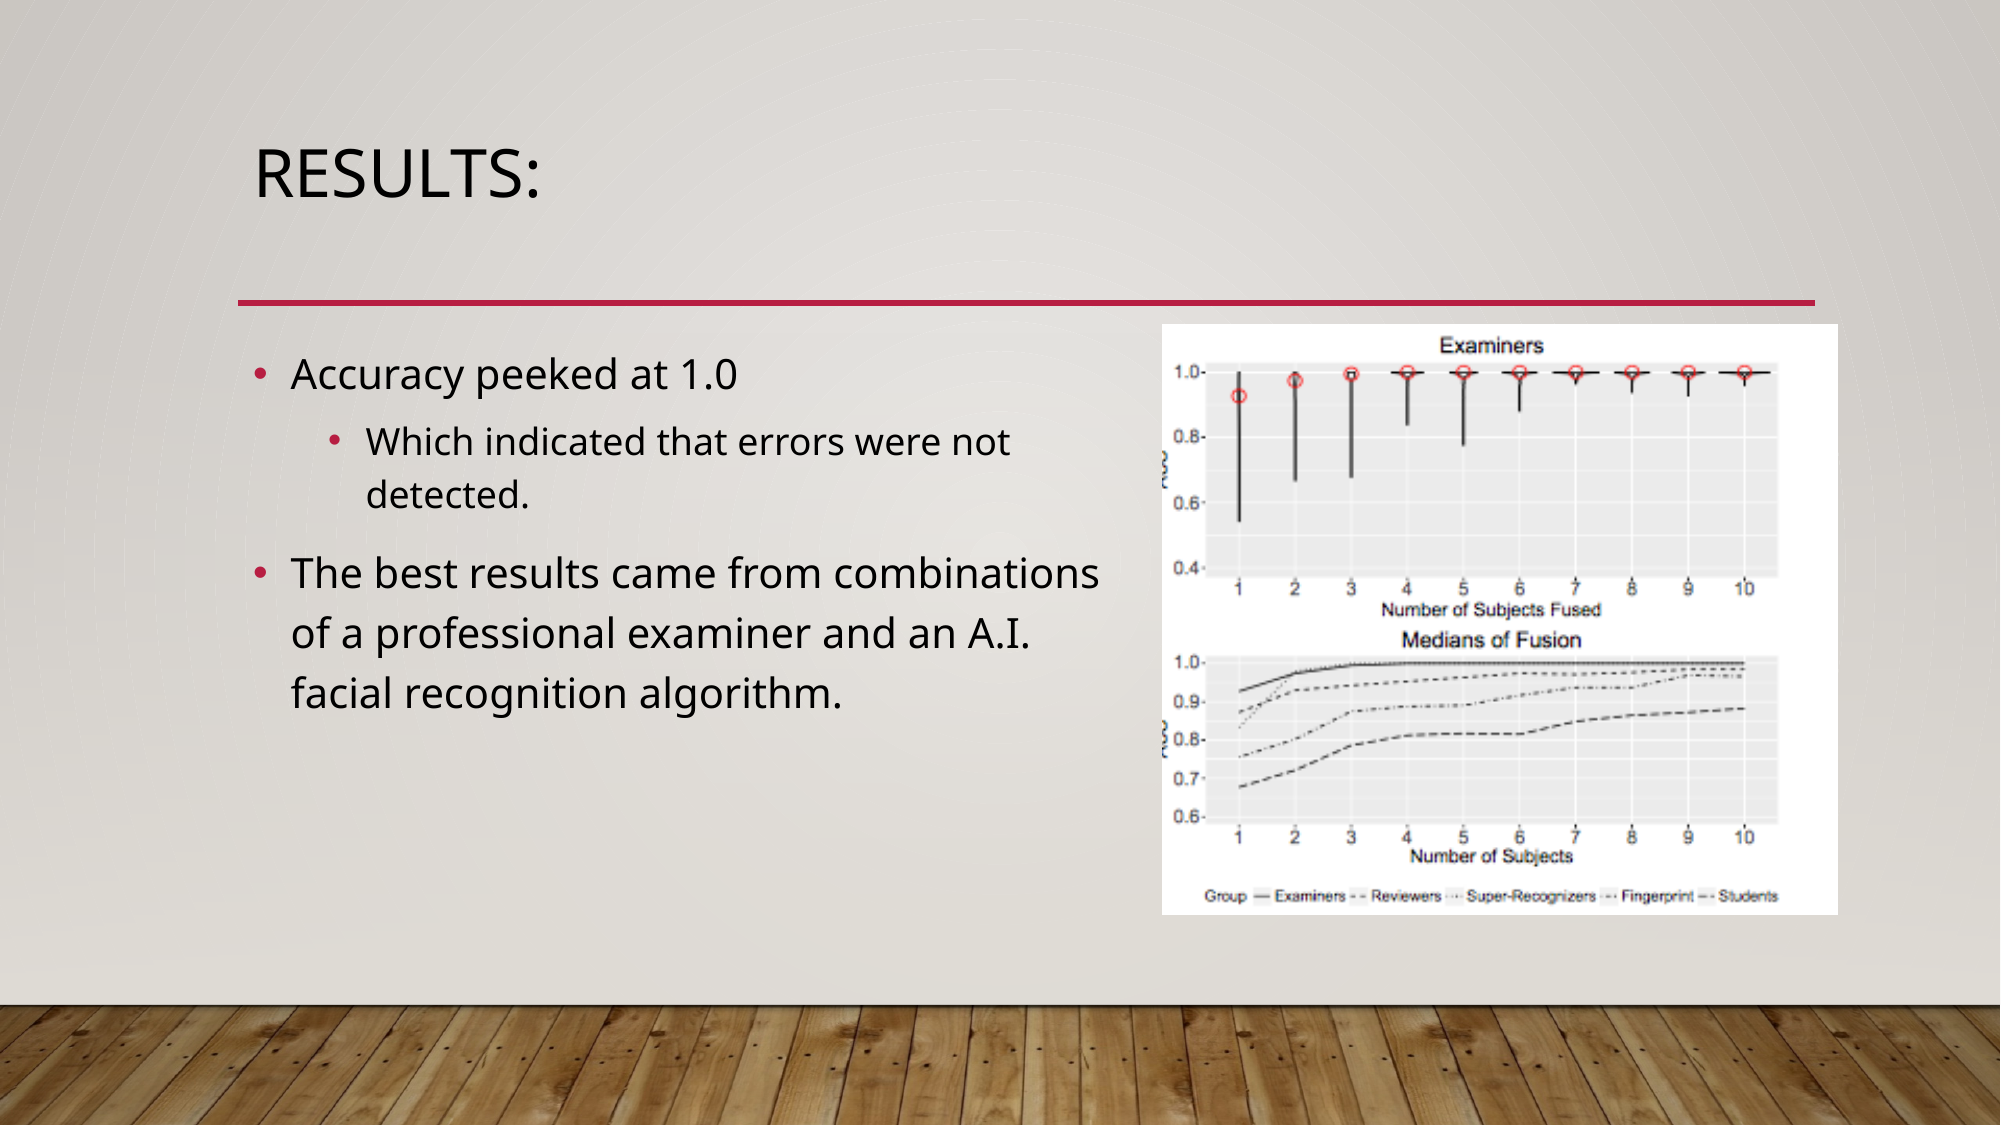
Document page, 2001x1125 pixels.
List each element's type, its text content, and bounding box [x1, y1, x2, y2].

picture [0, 1005, 2000, 1125]
picture [1162, 324, 1838, 915]
title Results: [238, 131, 1814, 305]
list Accuracy peeked at 1.0 Which indicated that errors were not detected. The best results came from combinations of a professional examiner and an A.I. facial recognition algorithm. [238, 330, 1138, 897]
